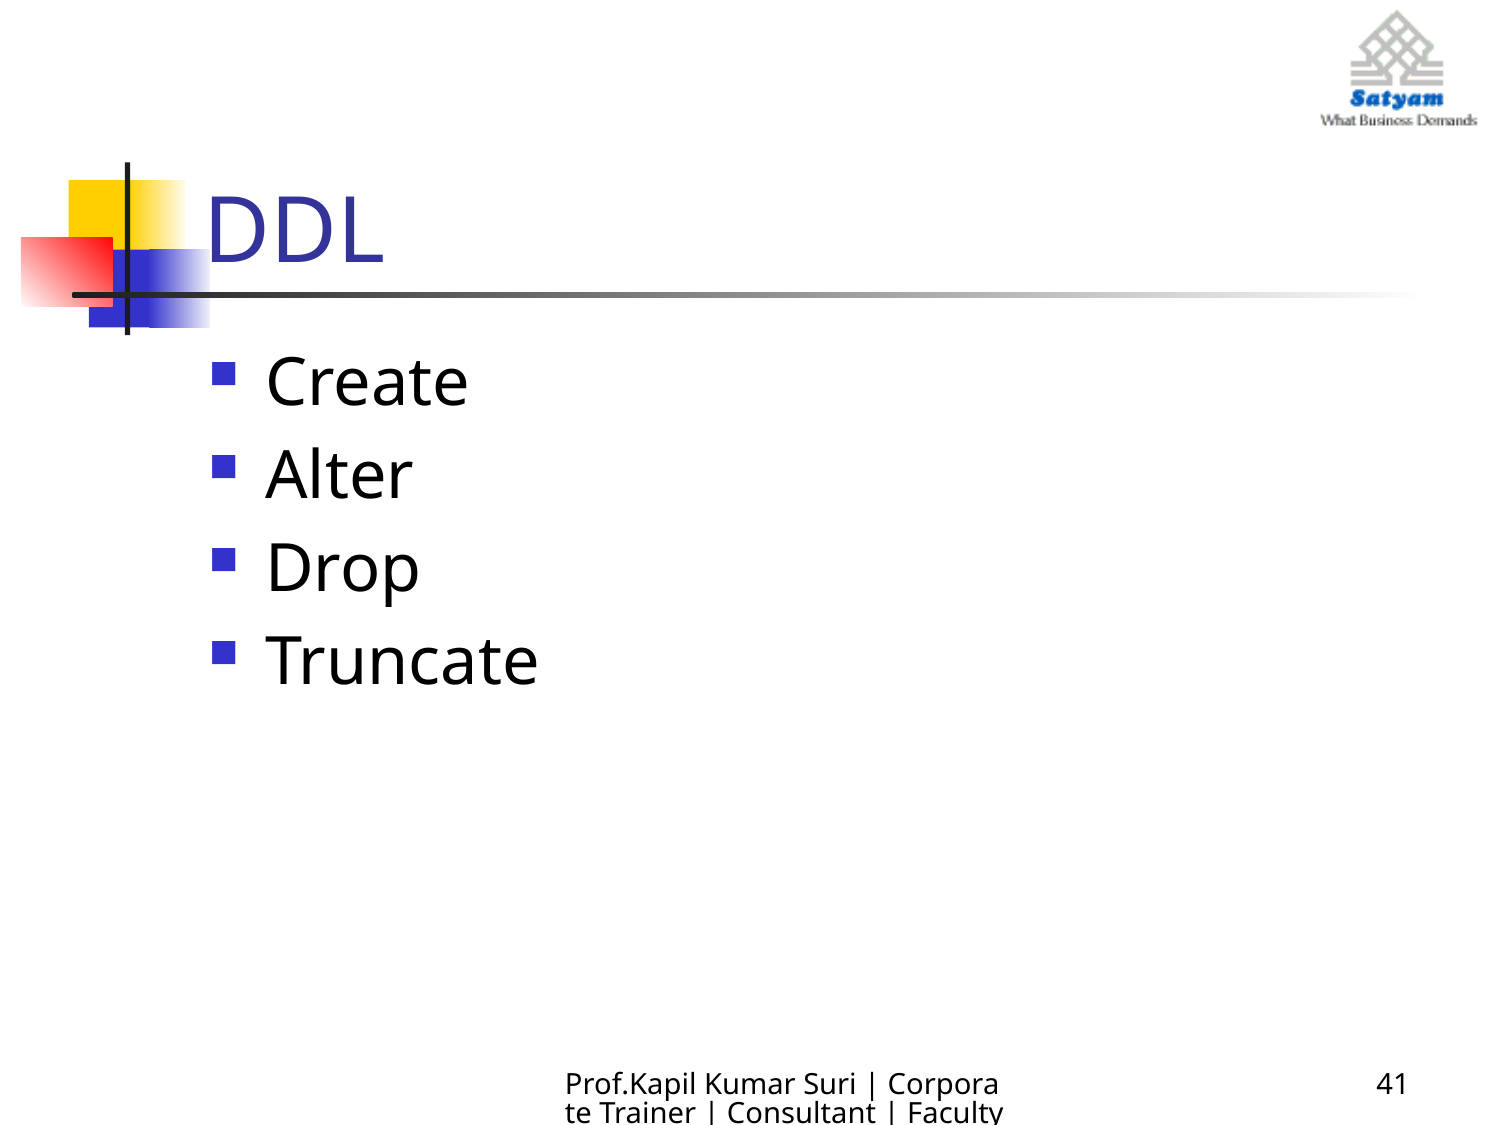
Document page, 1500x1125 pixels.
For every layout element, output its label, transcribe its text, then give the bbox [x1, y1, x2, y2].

title DDL [188, 101, 1468, 289]
picture [1310, 0, 1500, 141]
list Create Alter Drop Truncate [193, 330, 1470, 1007]
footer Prof.Kapil Kumar Suri | Corporate Trainer | Consultant | Faculty [549, 1037, 1026, 1113]
slide_number 41 [1112, 1037, 1426, 1113]
